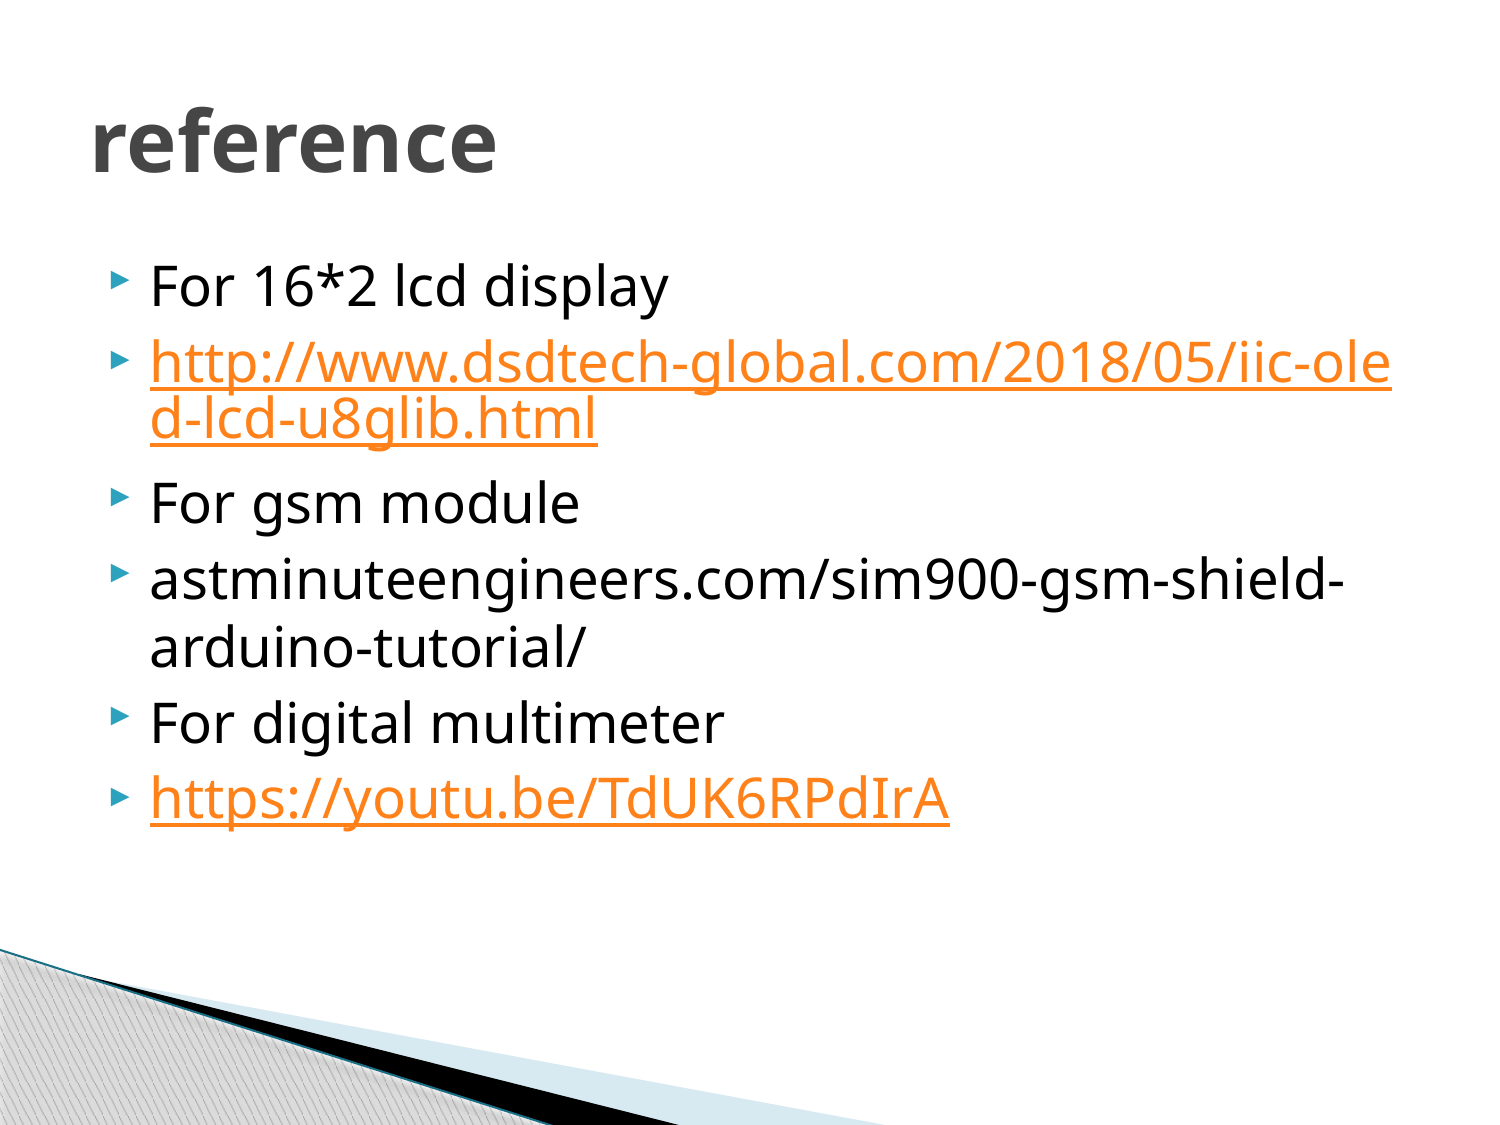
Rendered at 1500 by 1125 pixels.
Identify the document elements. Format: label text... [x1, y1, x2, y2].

list For 16*2 lcd display http://www.dsdtech-global.com/2018/05/iic-oled-lcd-u8glib.html For gsm module astminuteengineers.com/sim900-gsm-shield-arduino-tutorial/ For digital multimeter https://youtu.be/TdUK6RPdIrA [75, 243, 1425, 986]
title reference [75, 45, 1425, 233]
